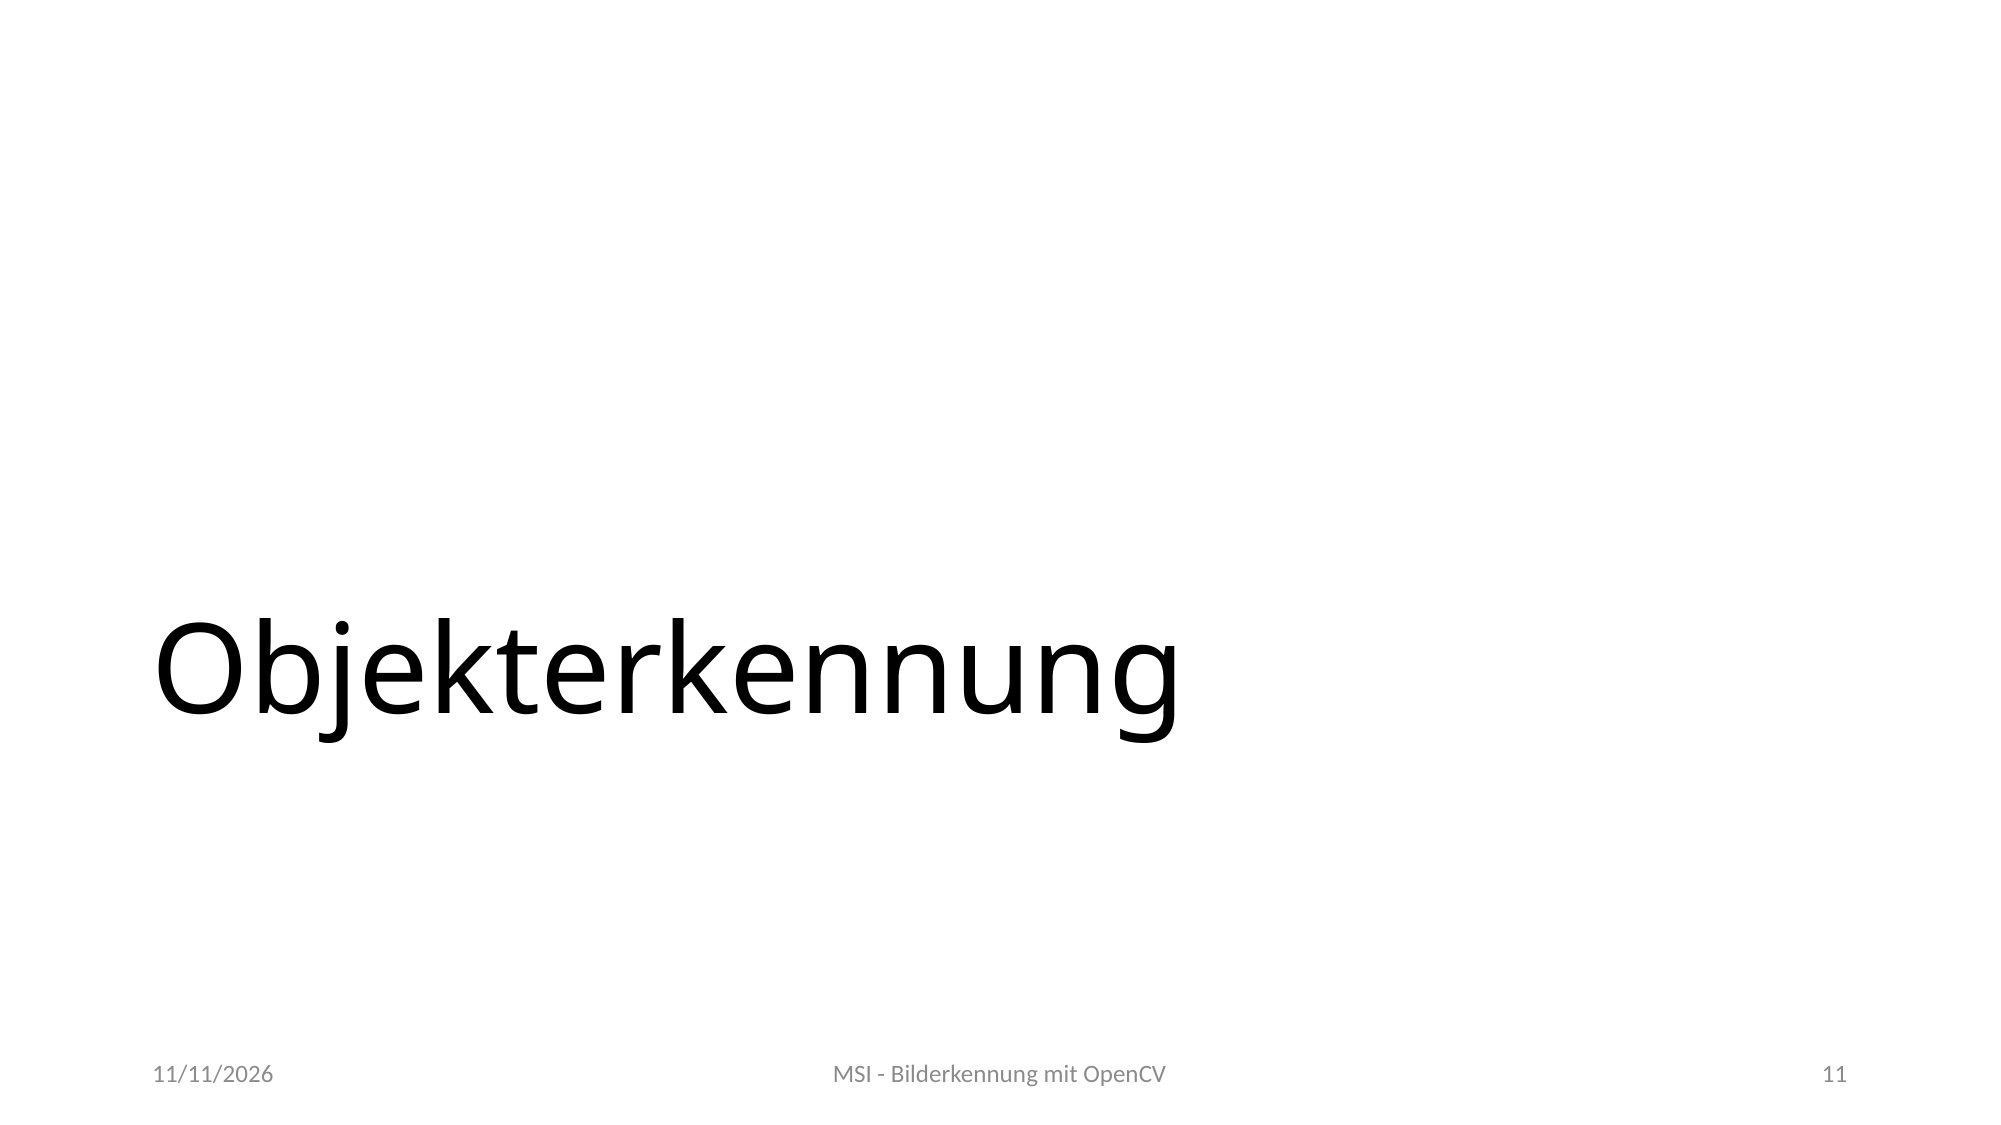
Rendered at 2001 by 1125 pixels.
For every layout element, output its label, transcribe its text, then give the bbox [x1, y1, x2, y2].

footer MSI - Bilderkennung mit OpenCV [662, 1042, 1338, 1103]
title Objekterkennung [136, 280, 1862, 749]
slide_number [137, 1042, 588, 1103]
slide_number 11 [1412, 1042, 1863, 1103]
